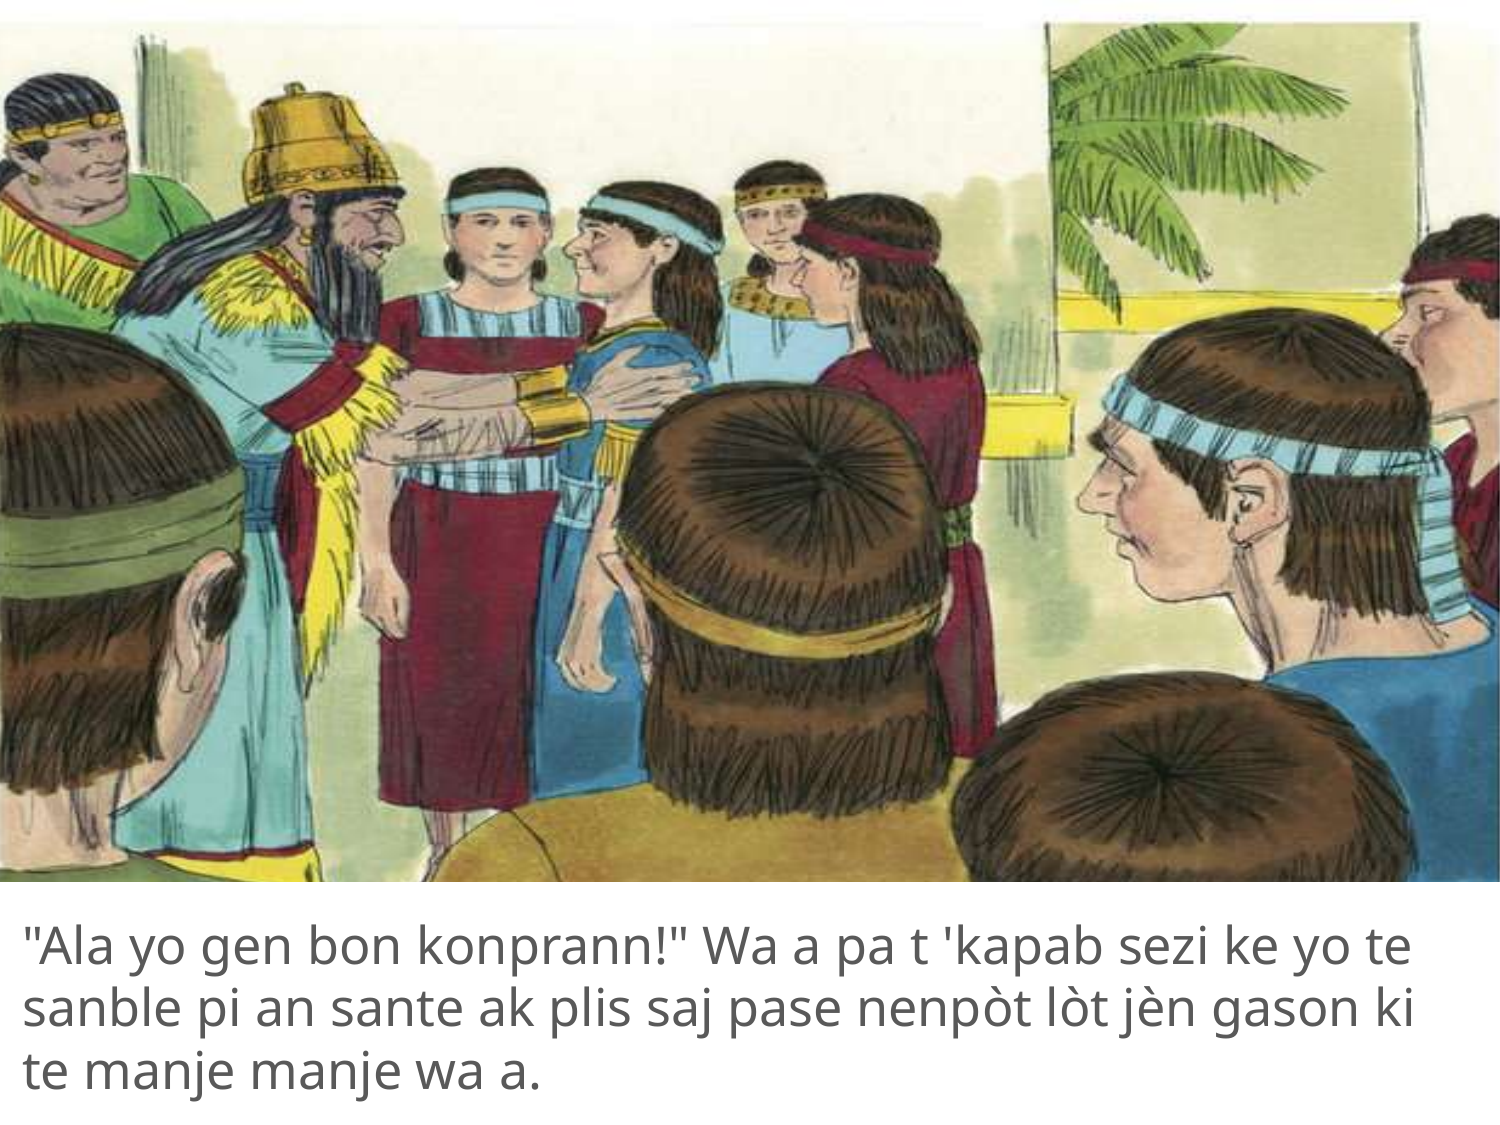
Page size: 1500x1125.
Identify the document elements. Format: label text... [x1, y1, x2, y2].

text_box "Ala yo gen bon konprann!" Wa a pa t 'kapab sezi ke yo te sanble pi an sante ak plis saj pase nenpòt lòt jèn gason ki te manje manje wa a. [7, 905, 1493, 1108]
picture [0, 0, 1500, 882]
